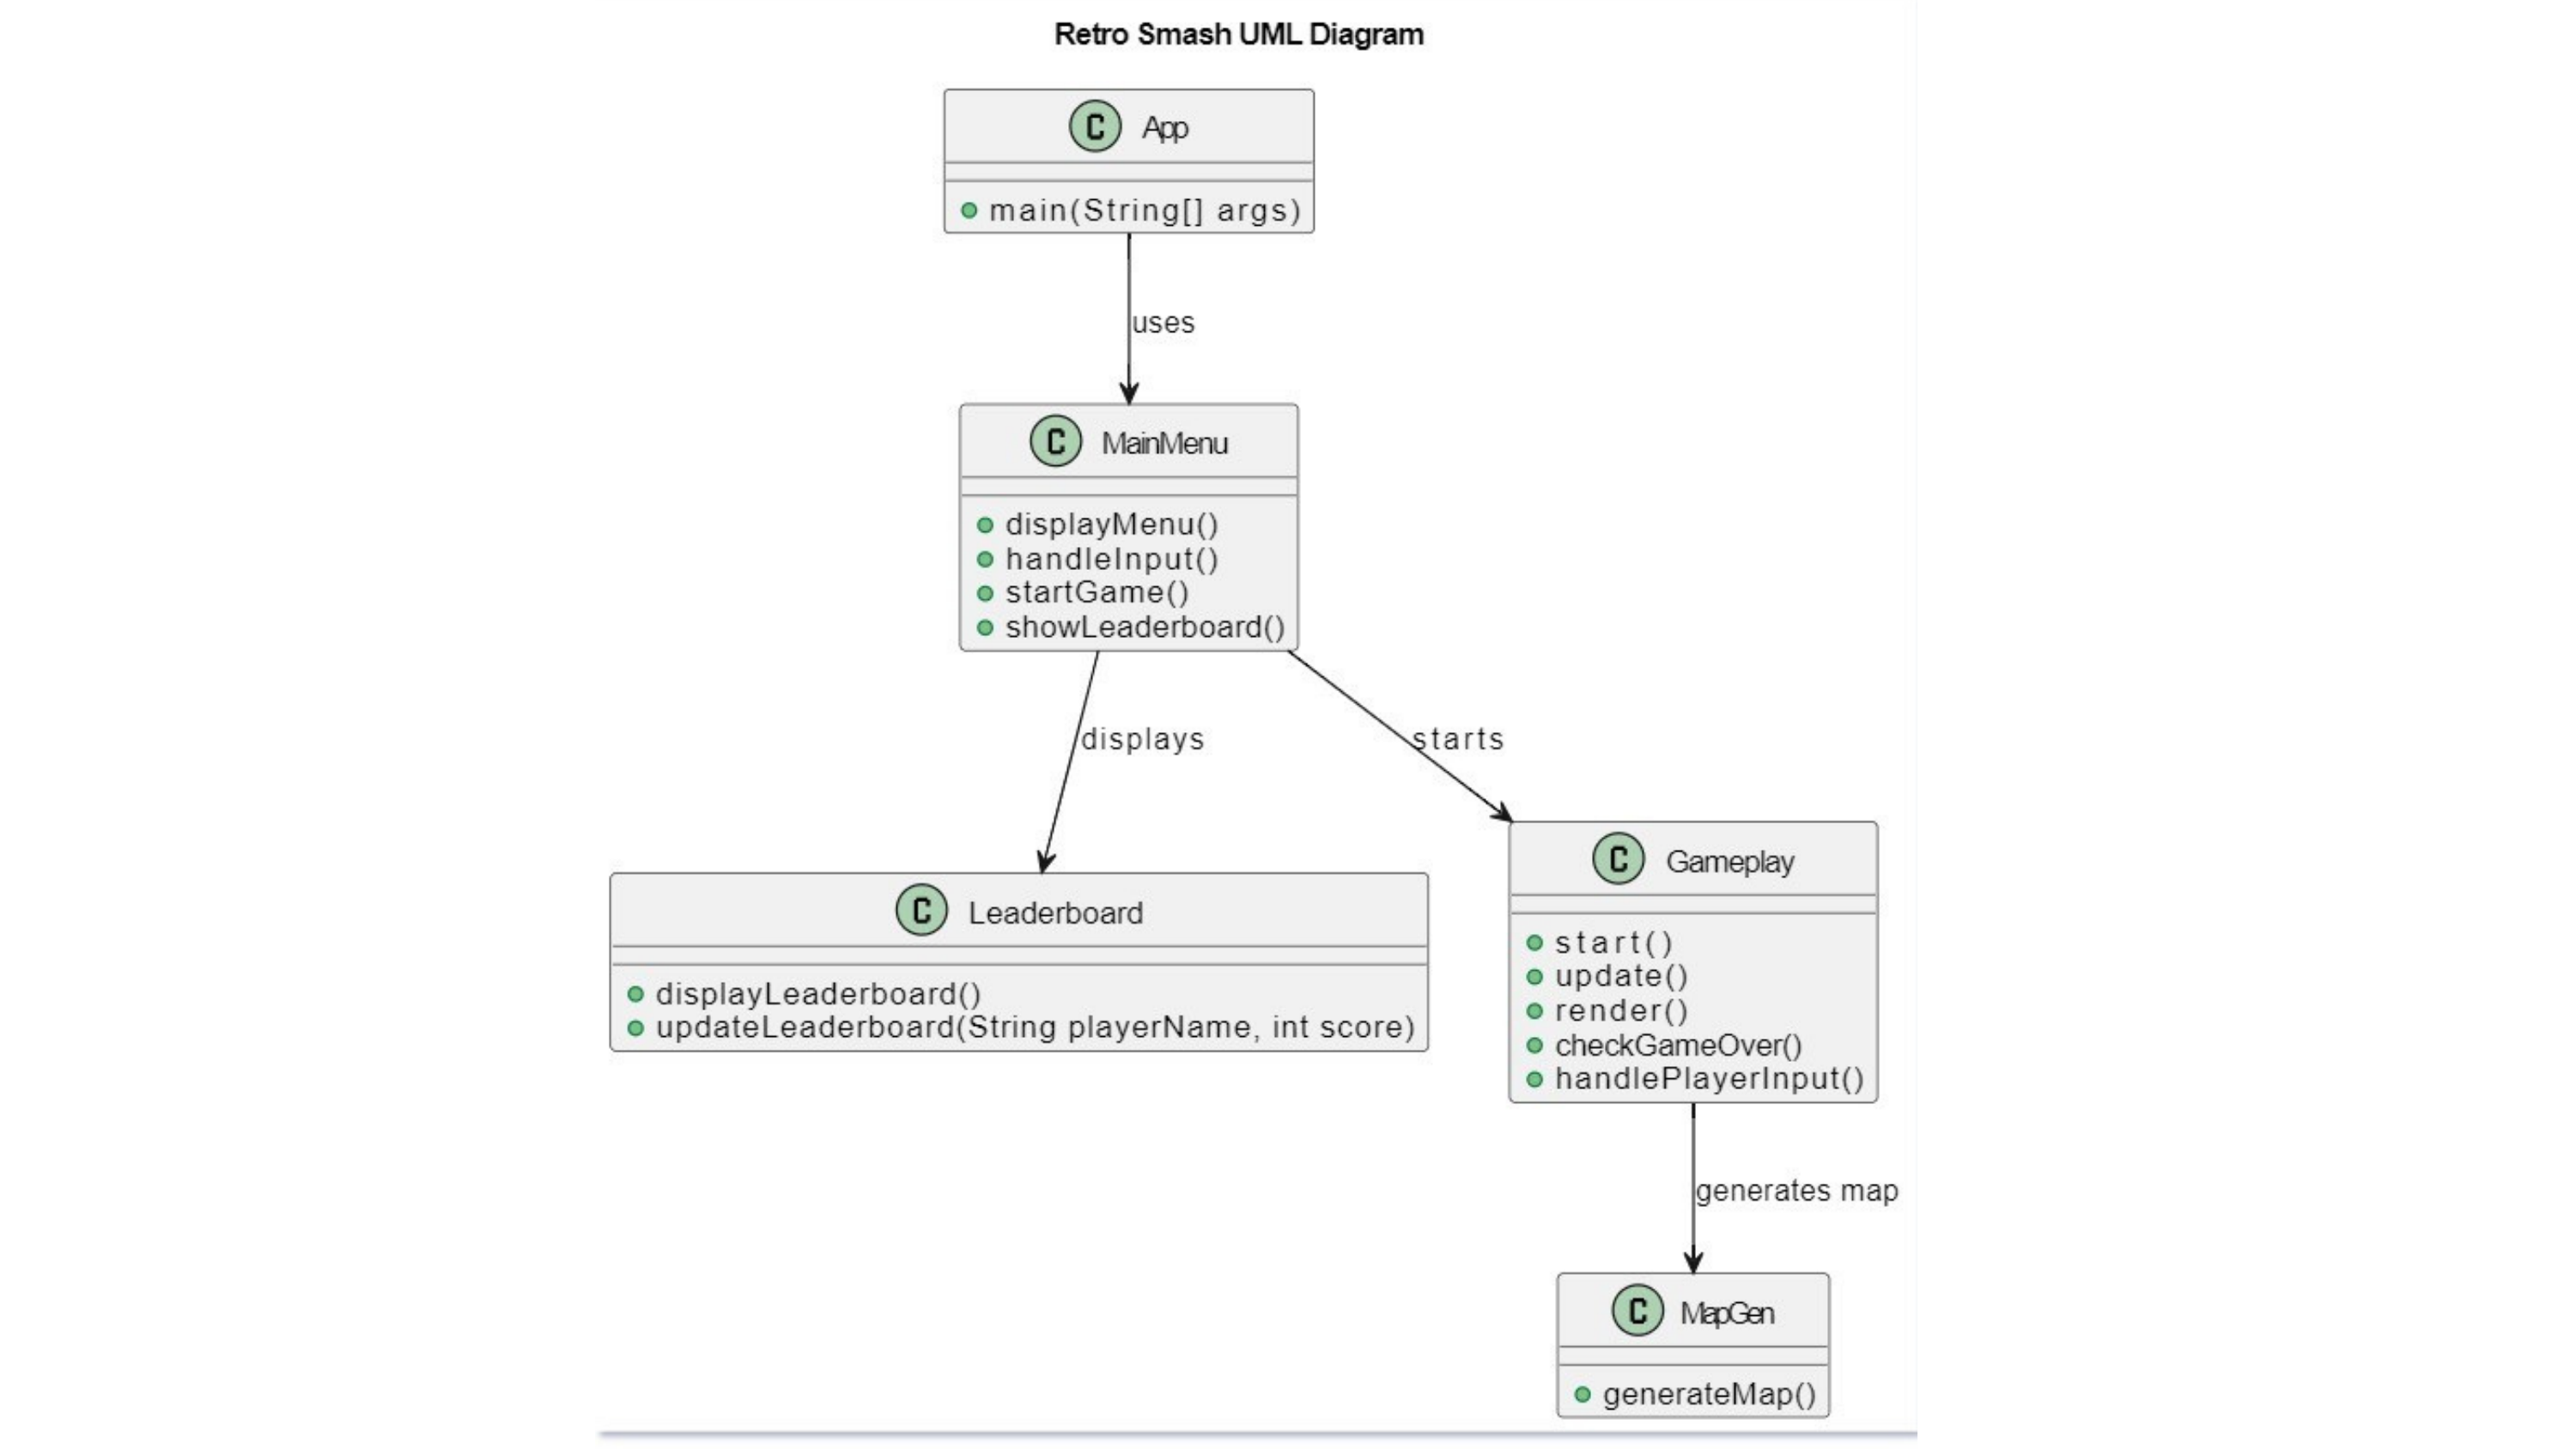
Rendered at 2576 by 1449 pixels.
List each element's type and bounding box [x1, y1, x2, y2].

text_box [595, 0, 1918, 1449]
